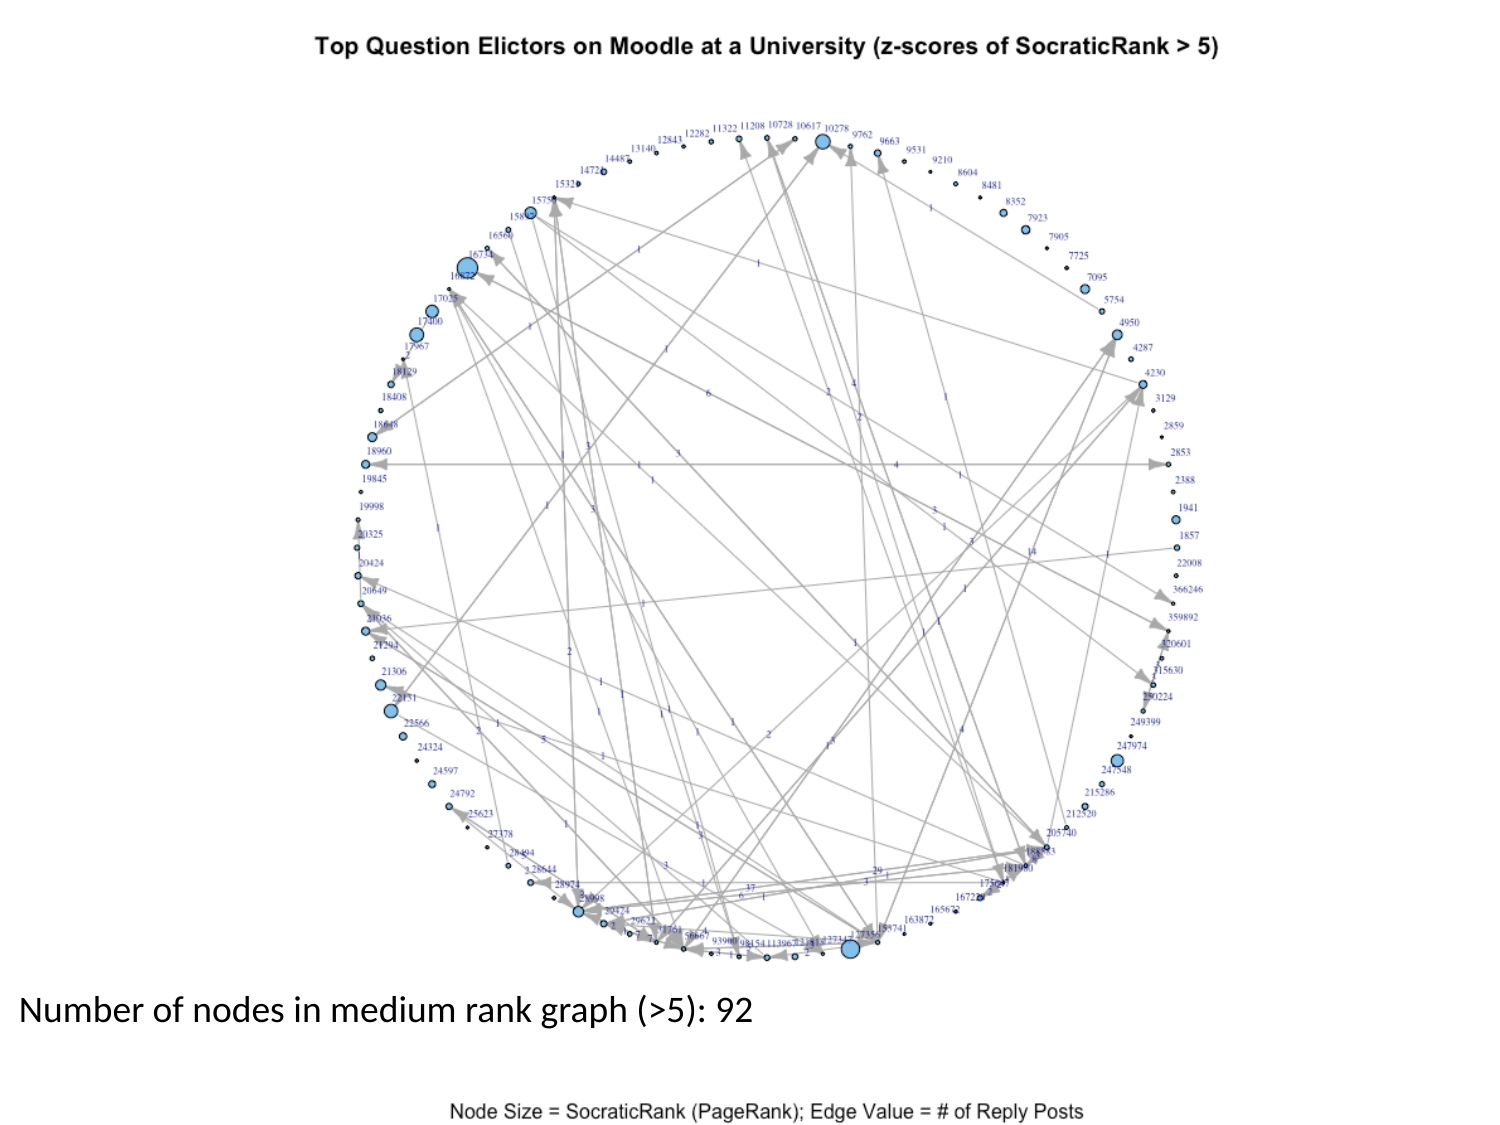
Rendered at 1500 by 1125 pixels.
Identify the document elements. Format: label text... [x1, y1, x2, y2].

picture [112, 0, 1373, 1125]
text_box Number of nodes in medium rank graph (>5): 92 [4, 977, 107, 1038]
